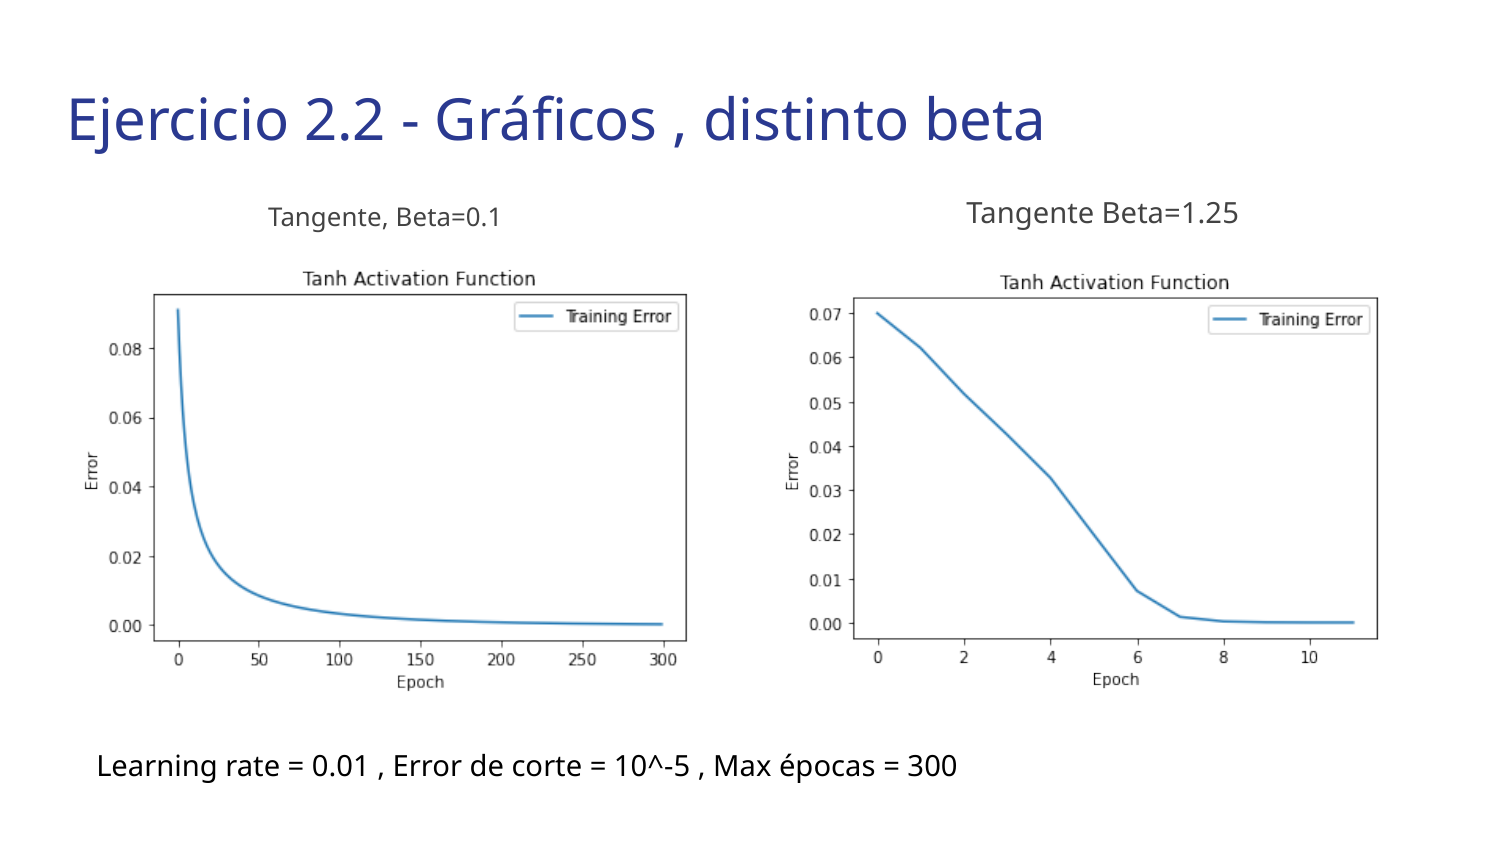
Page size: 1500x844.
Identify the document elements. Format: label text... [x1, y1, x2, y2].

picture [774, 263, 1388, 698]
text_box Learning rate = 0.01 , Error de corte = 10^-5 , Max épocas = 300 [81, 732, 1295, 798]
picture [74, 259, 697, 702]
title Ejercicio 2.2 - Gráficos , distinto beta [51, 67, 1449, 167]
list Tangente, Beta=0.1 [51, 180, 720, 247]
list Tangente Beta=1.25 [738, 173, 1468, 254]
